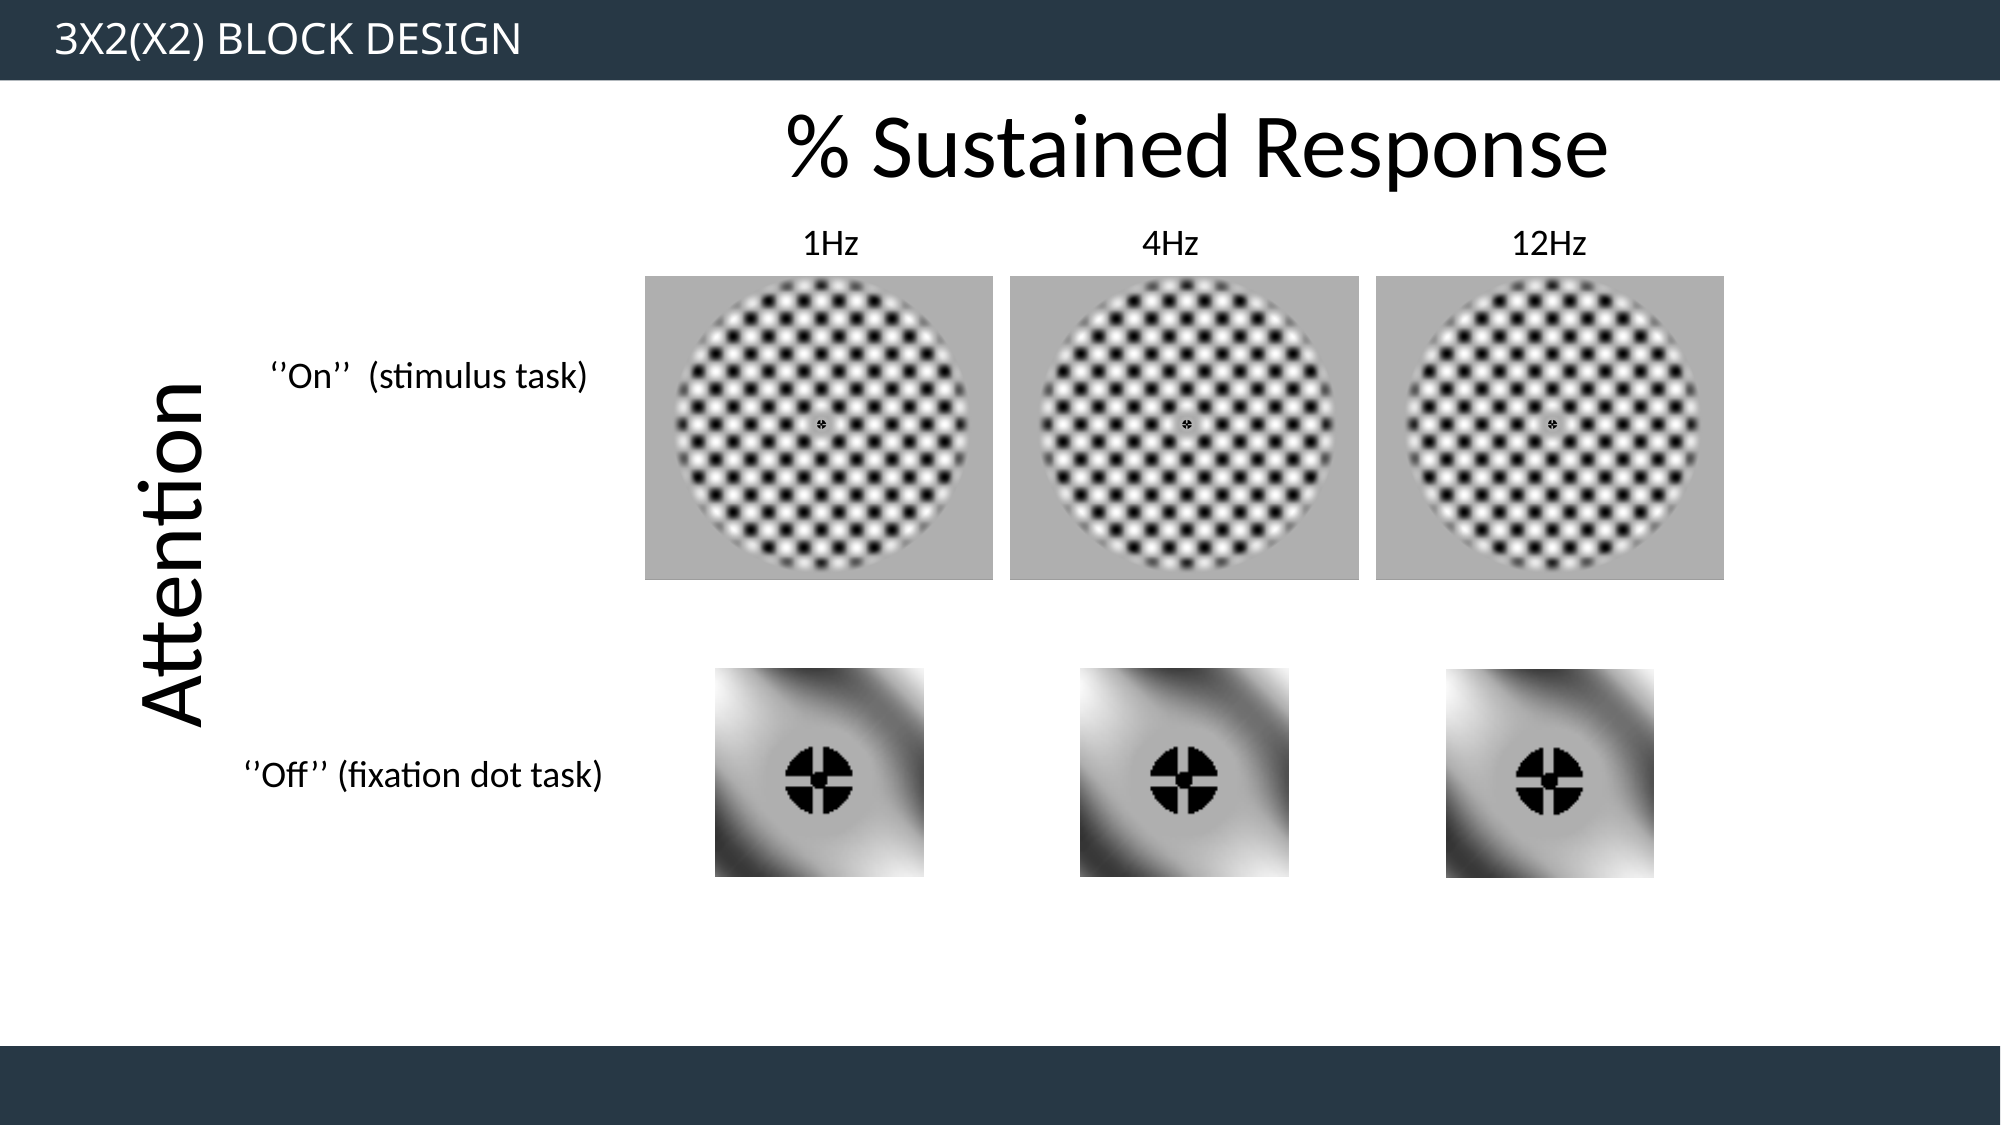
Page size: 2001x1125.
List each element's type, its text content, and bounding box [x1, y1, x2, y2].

picture [1376, 276, 1724, 580]
text_box 12Hz [1495, 210, 1646, 271]
text_box % Sustained Response [770, 78, 1674, 204]
text_box Attention [101, 211, 227, 744]
picture [1080, 668, 1289, 877]
text_box ‘’Off’’ (fixation dot task) [228, 742, 652, 802]
picture [1010, 276, 1359, 580]
text_box 4Hz [1127, 210, 1278, 271]
title 3x2(x2) Block Design [39, 9, 1853, 73]
text_box 1Hz [787, 210, 937, 271]
picture [715, 668, 924, 877]
picture [645, 276, 993, 580]
text_box ‘’On’’ (stimulus task) [254, 344, 645, 404]
picture [1445, 669, 1654, 878]
